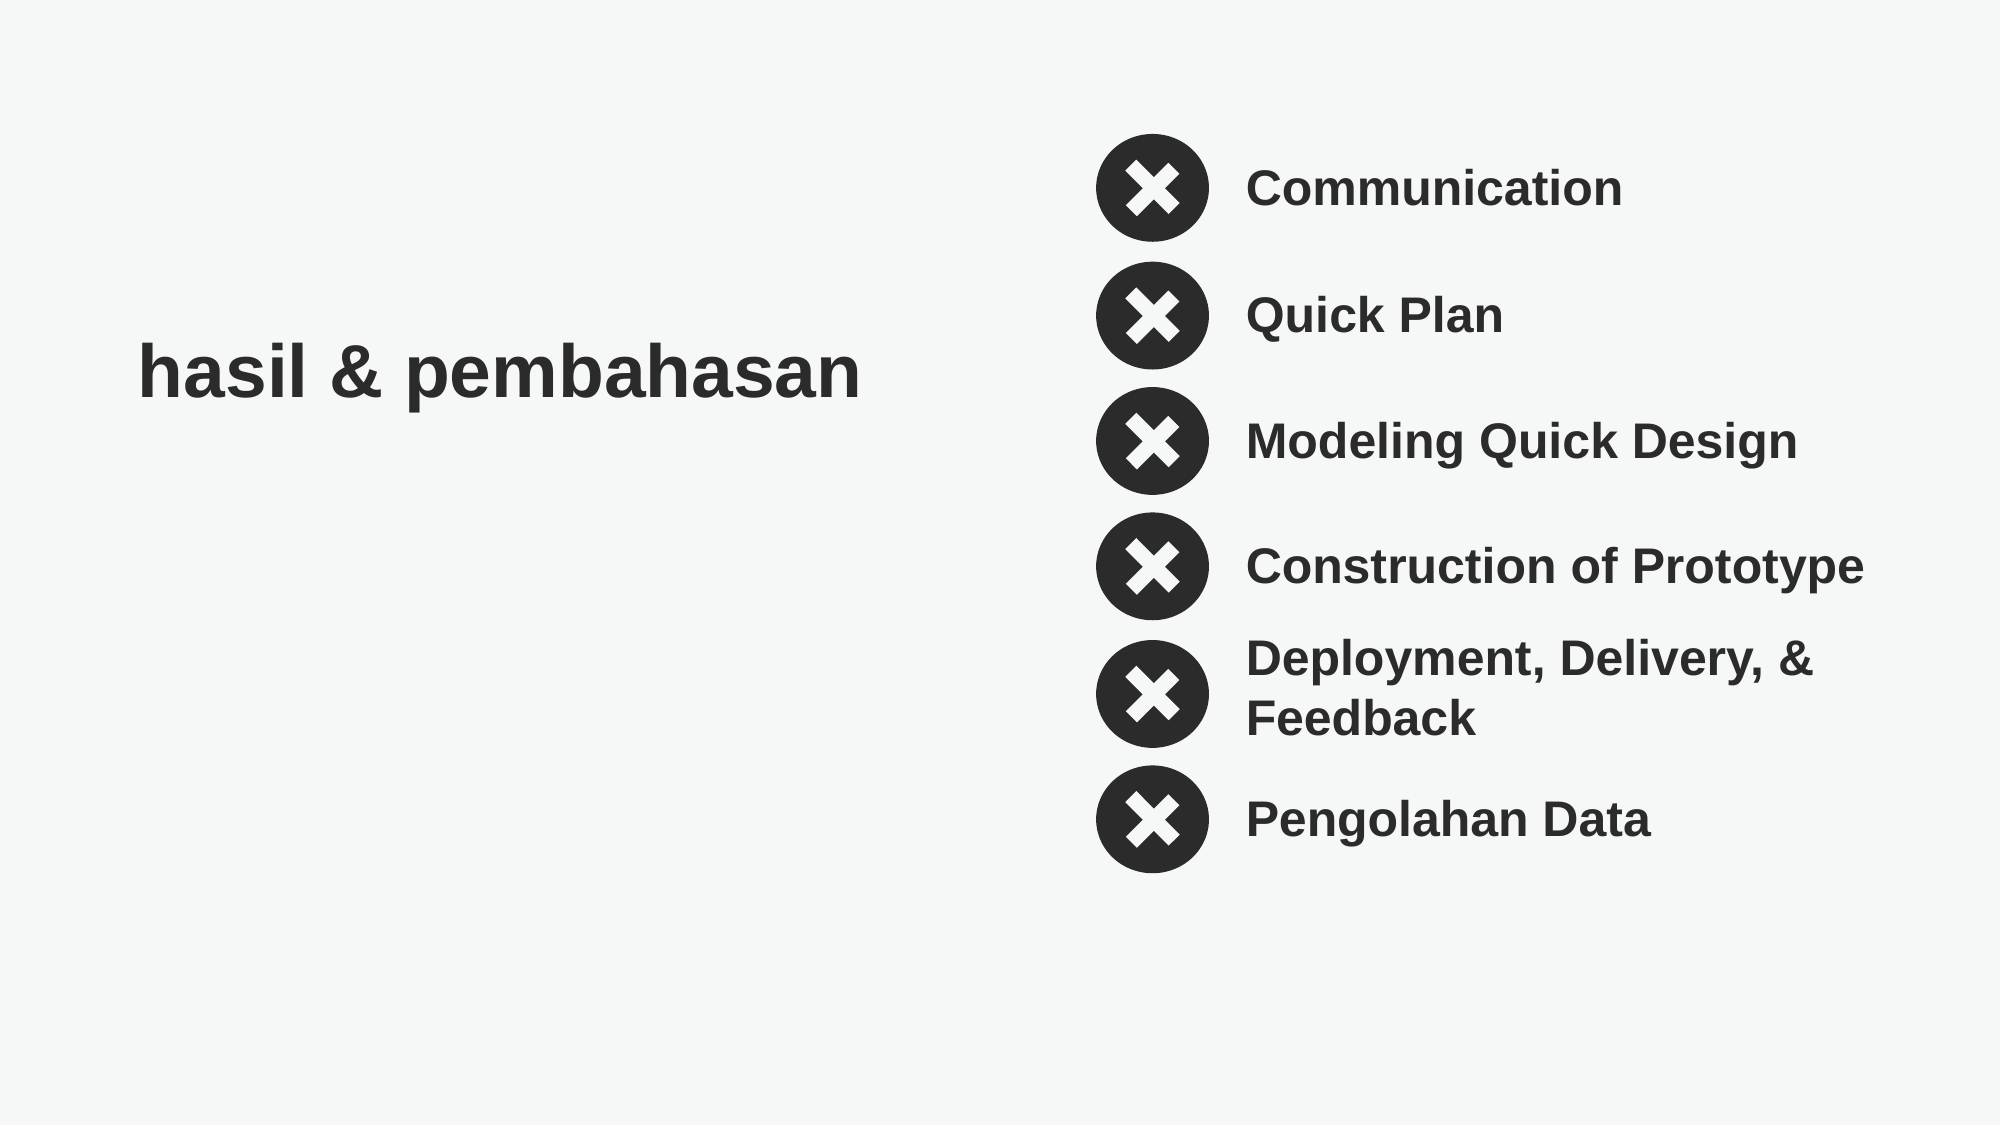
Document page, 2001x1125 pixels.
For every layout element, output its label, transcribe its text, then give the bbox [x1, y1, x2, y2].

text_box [1096, 133, 1899, 242]
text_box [1096, 617, 1899, 755]
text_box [1096, 765, 1899, 874]
text_box hasil & pembahasan [123, 315, 951, 421]
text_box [1096, 387, 1899, 495]
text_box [1096, 261, 1899, 370]
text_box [1096, 512, 1899, 617]
